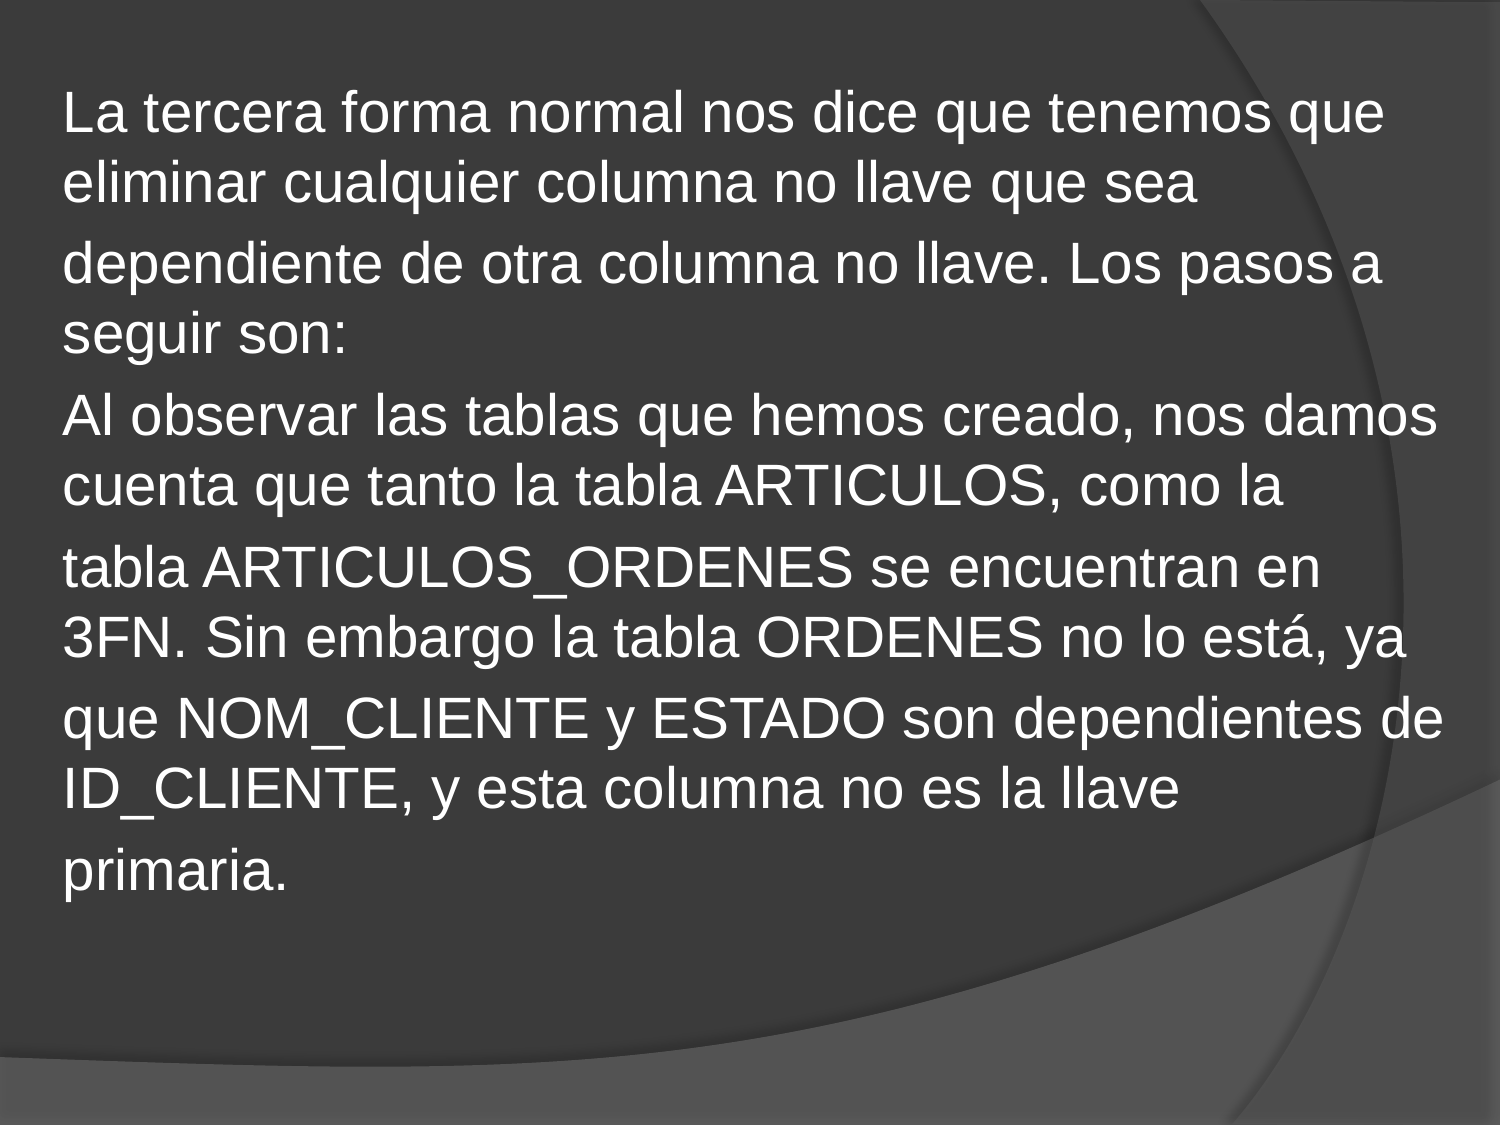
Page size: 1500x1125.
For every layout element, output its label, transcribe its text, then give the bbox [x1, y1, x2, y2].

list La tercera forma normal nos dice que tenemos que eliminar cualquier columna no llave que sea dependiente de otra columna no llave. Los pasos a seguir son: Al observar las tablas que hemos creado, nos damos cuenta que tanto la tabla ARTICULOS, como la tabla ARTICULOS_ORDENES se encuentran en 3FN. Sin embargo la tabla ORDENES no lo está, ya que NOM_CLIENTE y ESTADO son dependientes de ID_CLIENTE, y esta columna no es la llave primaria. [29, 66, 1465, 988]
